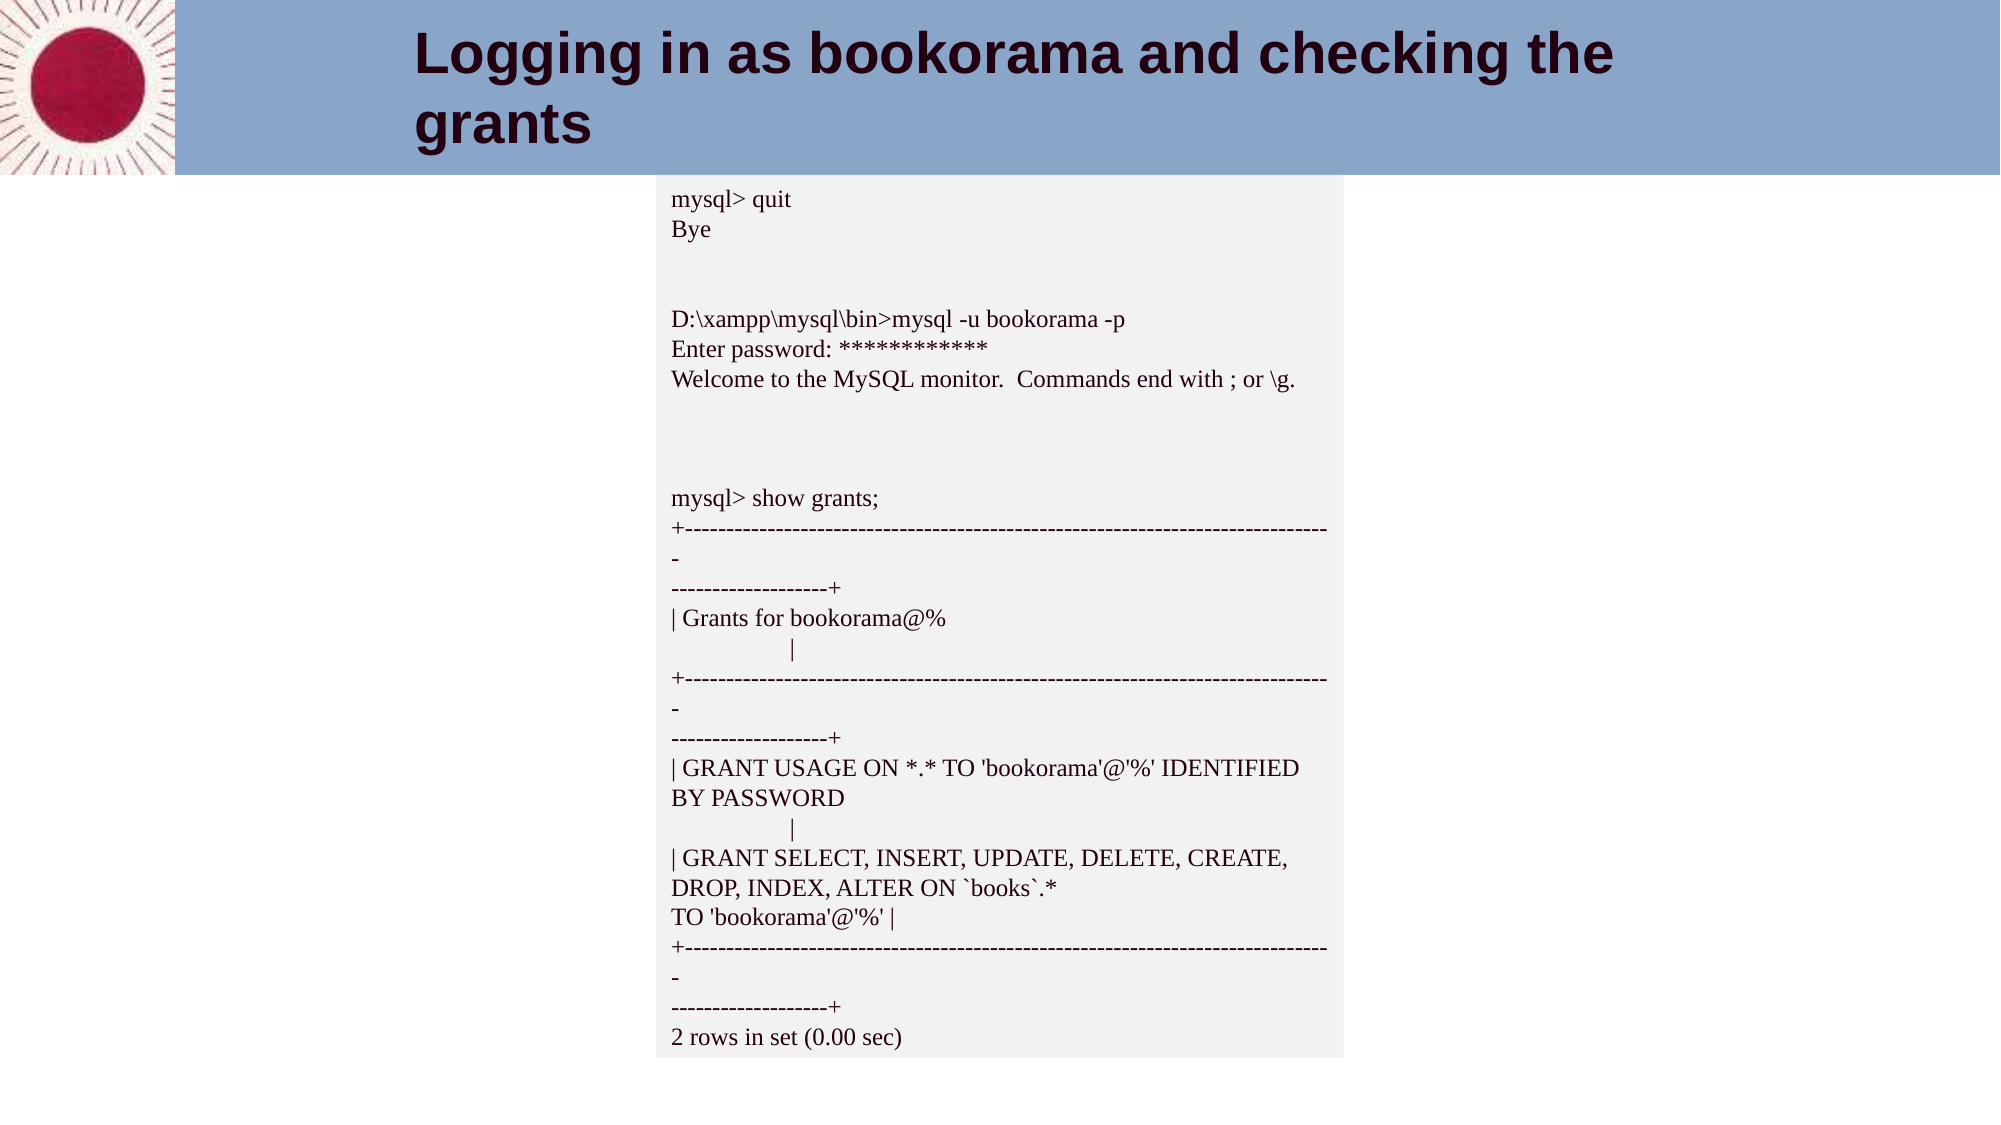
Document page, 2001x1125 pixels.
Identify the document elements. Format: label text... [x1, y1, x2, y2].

text_box Logging in as bookorama and checking the grants [399, 7, 1750, 133]
picture [0, 0, 175, 175]
text_box mysql> quit Bye D:\xampp\mysql\bin>mysql -u bookorama -p Enter password: ************ Welcome to the MySQL monitor. Commands end with ; or \g. mysql> show grants; +------------------------------------------------------------------------------- -------------------+ | Grants for bookorama@% | +------------------------------------------------------------------------------- -------------------+ | GRANT USAGE ON *.* TO 'bookorama'@'%' IDENTIFIED BY PASSWORD | | GRANT SELECT, INSERT, UPDATE, DELETE, CREATE, DROP, INDEX, ALTER ON `books`.* TO 'bookorama'@'%' | +------------------------------------------------------------------------------- -------------------+ 2 rows in set (0.00 sec) [656, 174, 1344, 1058]
